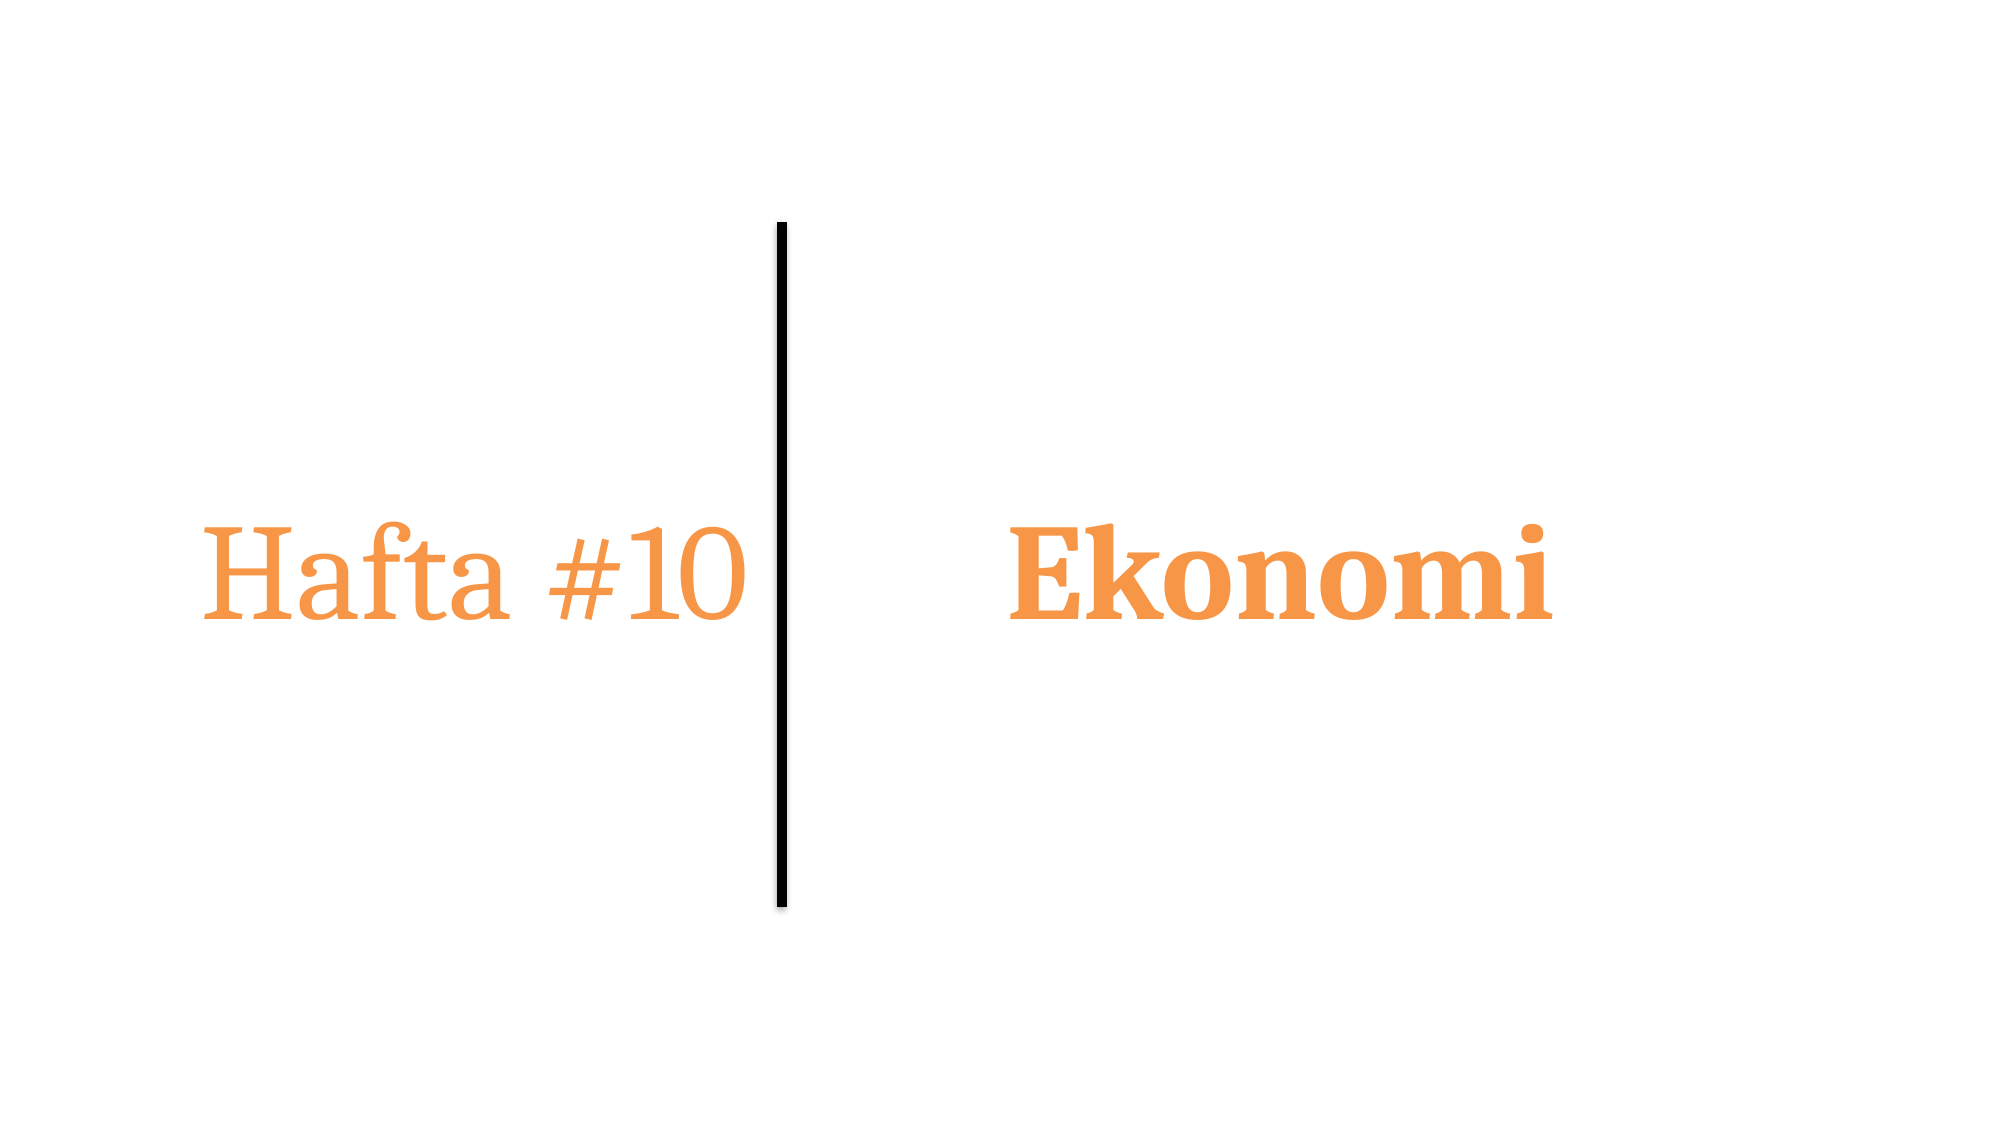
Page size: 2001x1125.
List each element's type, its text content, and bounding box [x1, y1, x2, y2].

title Ekonomi [861, 221, 1700, 908]
list Hafta #10 [95, 221, 765, 908]
